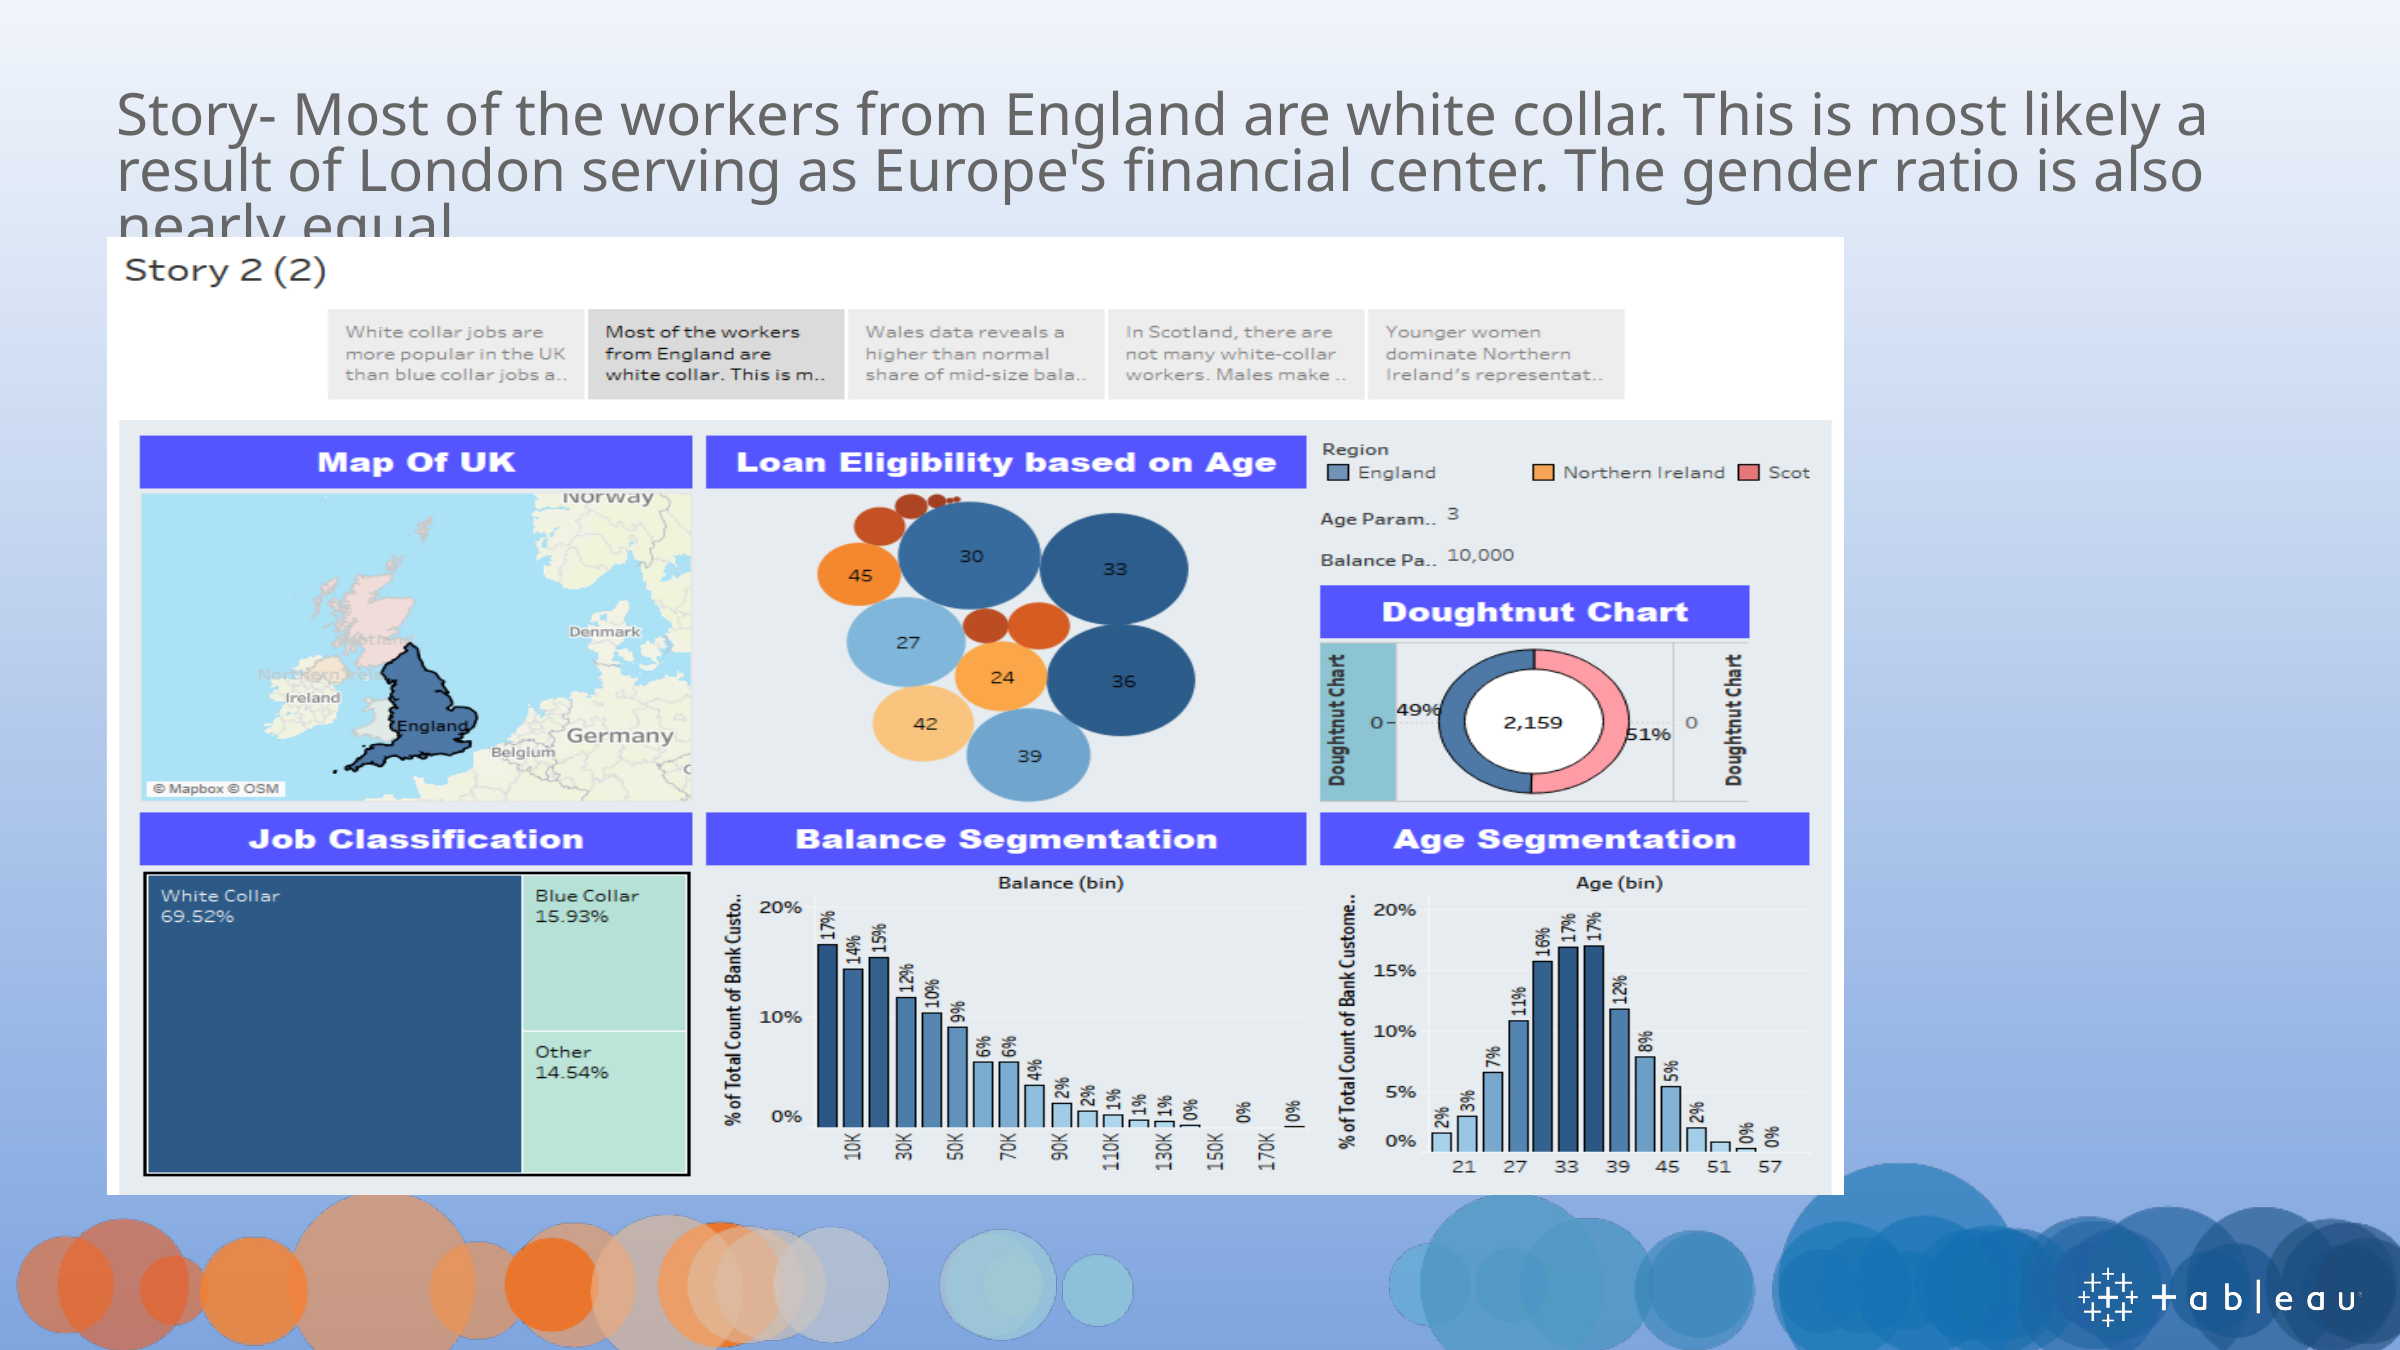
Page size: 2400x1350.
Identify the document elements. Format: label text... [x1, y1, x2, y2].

list Story- Most of the workers from England are white collar. This is most likely a result of London serving as Europe's financial center. The gender ratio is also nearly equal. [116, 90, 2294, 205]
picture [0, 237, 2400, 1350]
